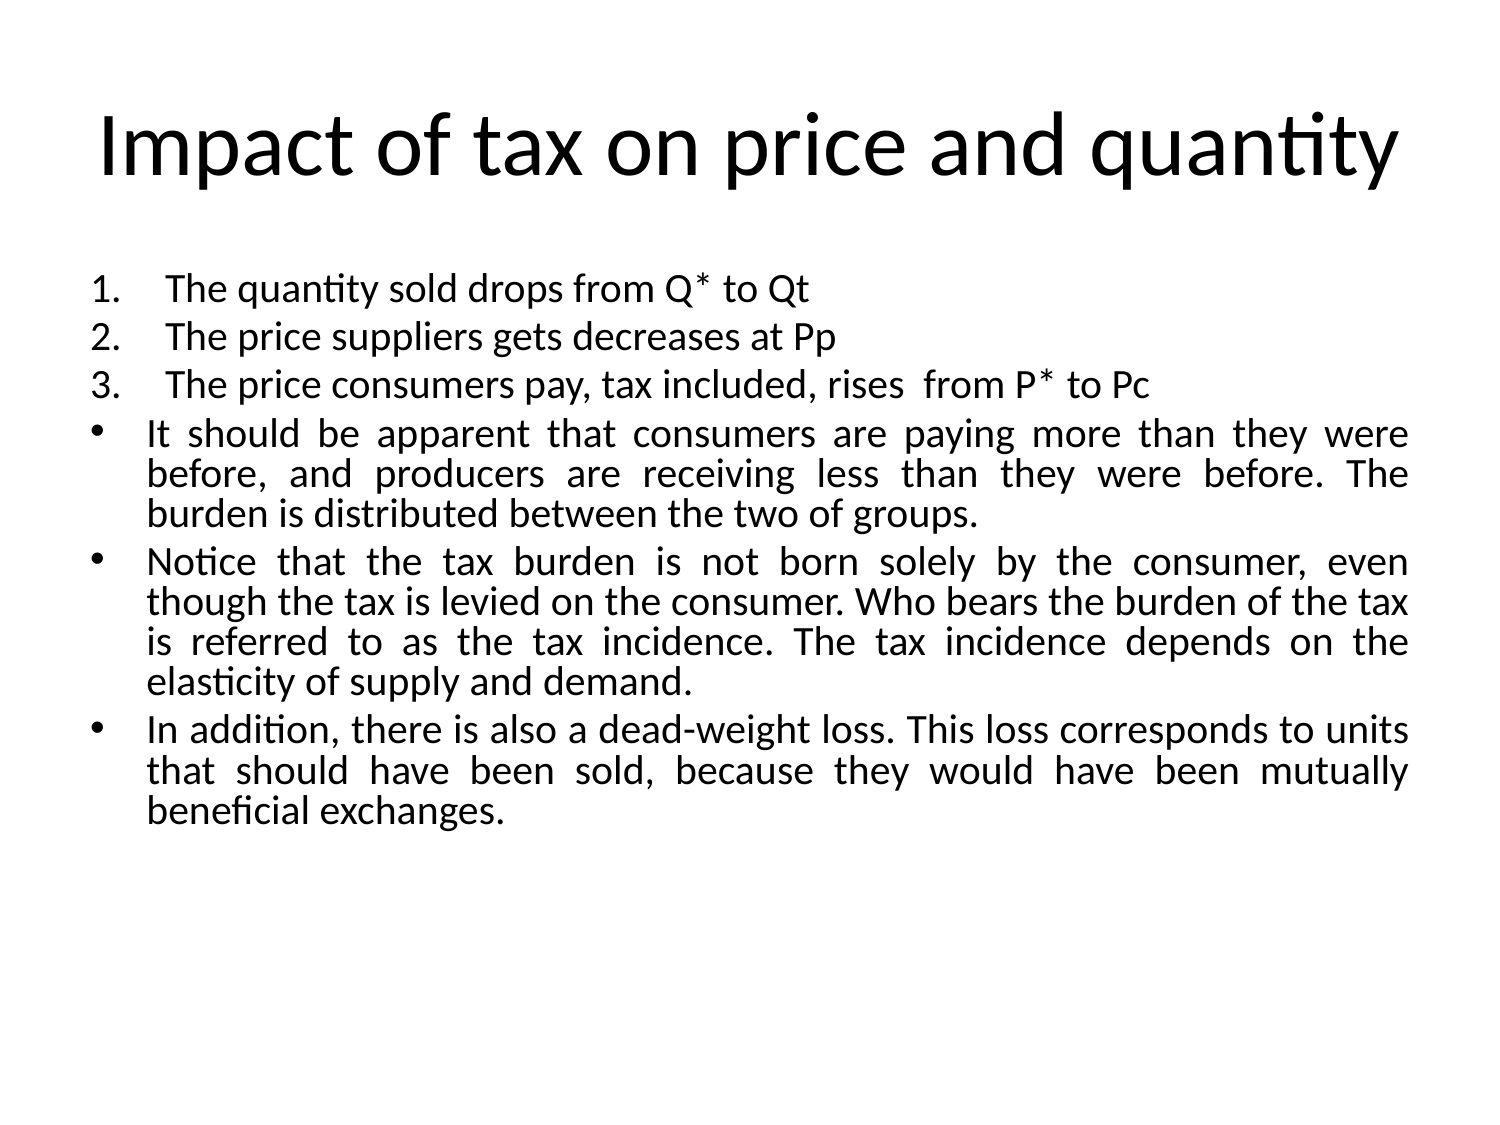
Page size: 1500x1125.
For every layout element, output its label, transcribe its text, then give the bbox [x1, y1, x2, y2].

list The quantity sold drops from Q* to Qt The price suppliers gets decreases at Pp The price consumers pay, tax included, rises from P* to Pc It should be apparent that consumers are paying more than they were before, and producers are receiving less than they were before. The burden is distributed between the two of groups. Notice that the tax burden is not born solely by the consumer, even though the tax is levied on the consumer. Who bears the burden of the tax is referred to as the tax incidence. The tax incidence depends on the elasticity of supply and demand. In addition, there is also a dead-weight loss. This loss corresponds to units that should have been sold, because they would have been mutually beneficial exchanges. [74, 262, 1426, 1006]
title Impact of tax on price and quantity [74, 44, 1426, 233]
